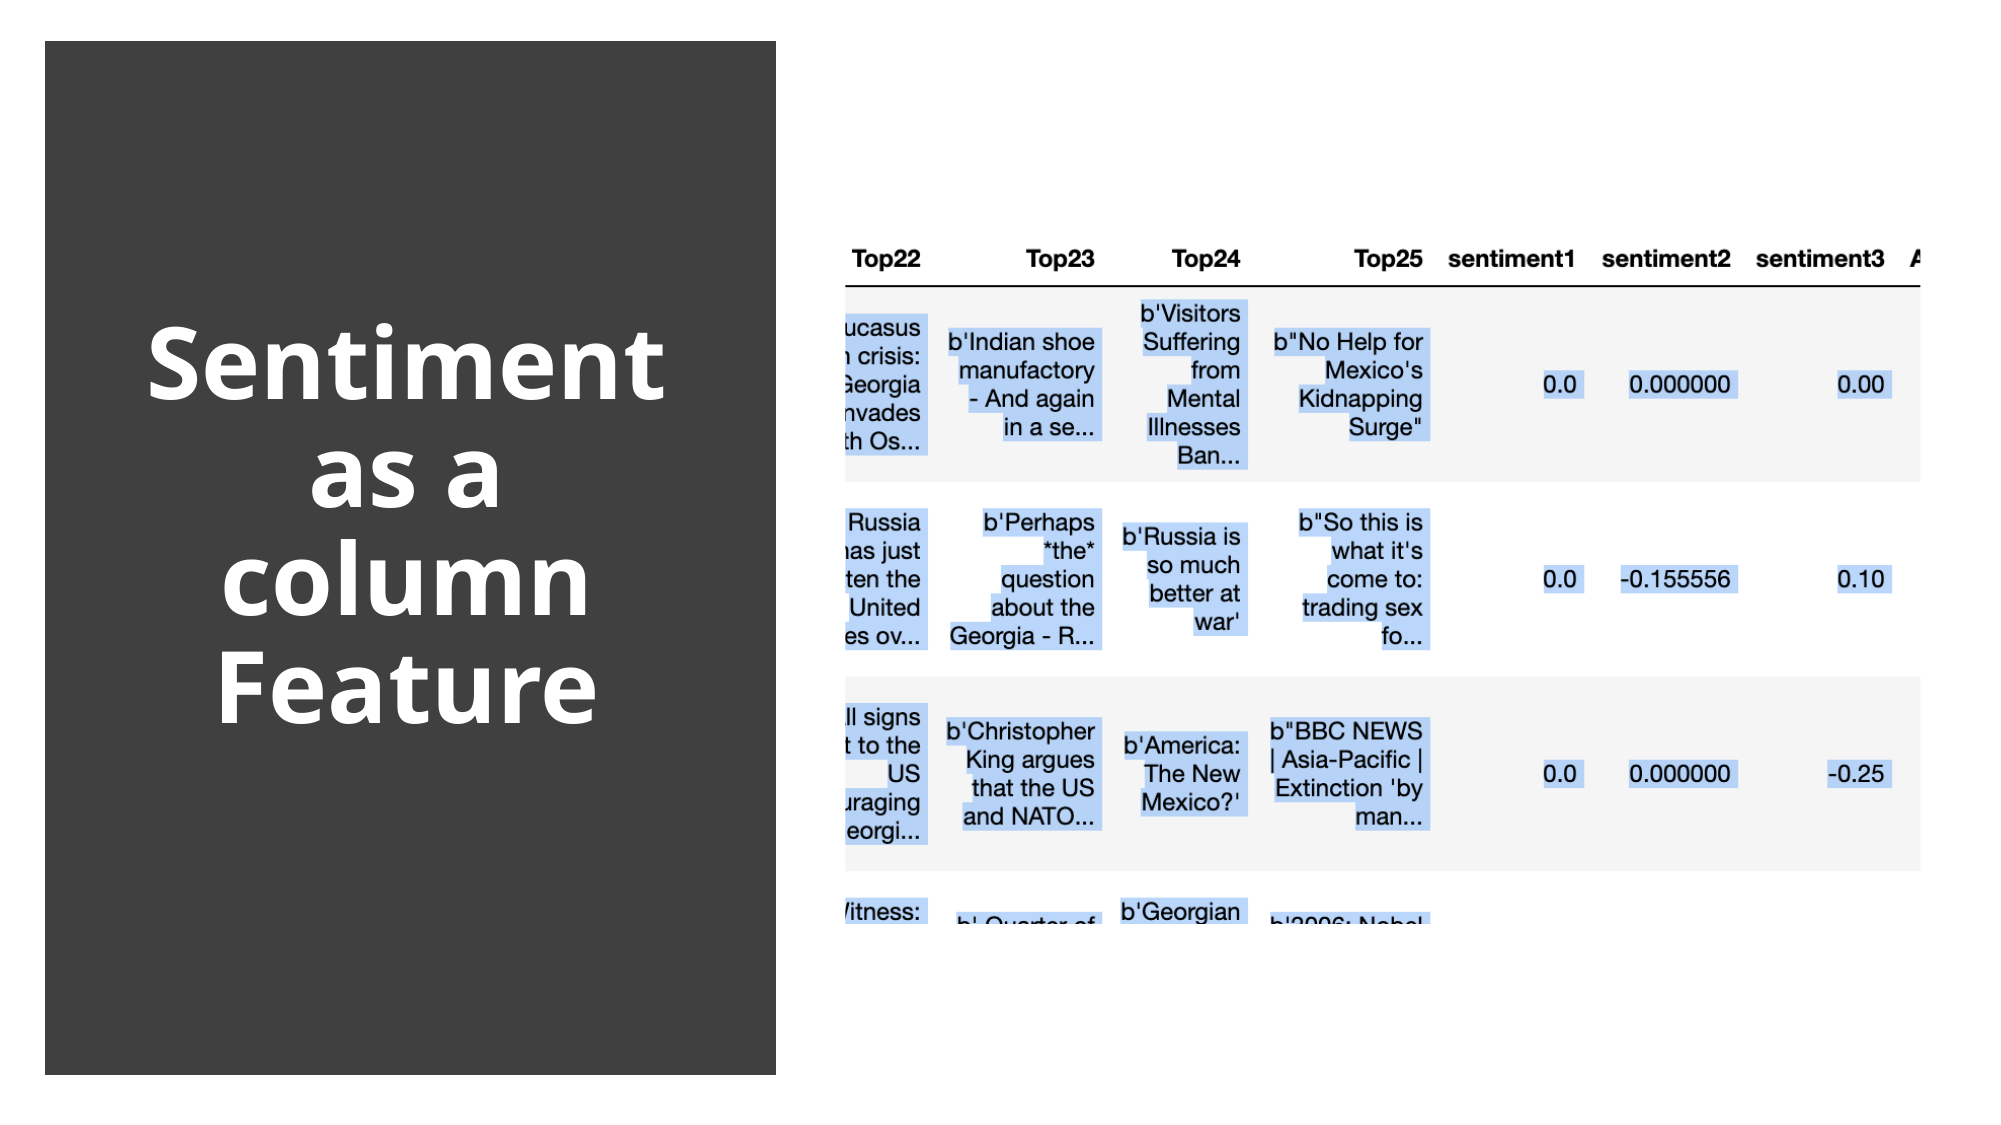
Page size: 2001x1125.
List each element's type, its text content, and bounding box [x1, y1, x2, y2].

picture [845, 202, 1921, 924]
text_box [54, 50, 767, 1066]
title Sentiment as a column Feature [121, 121, 693, 936]
